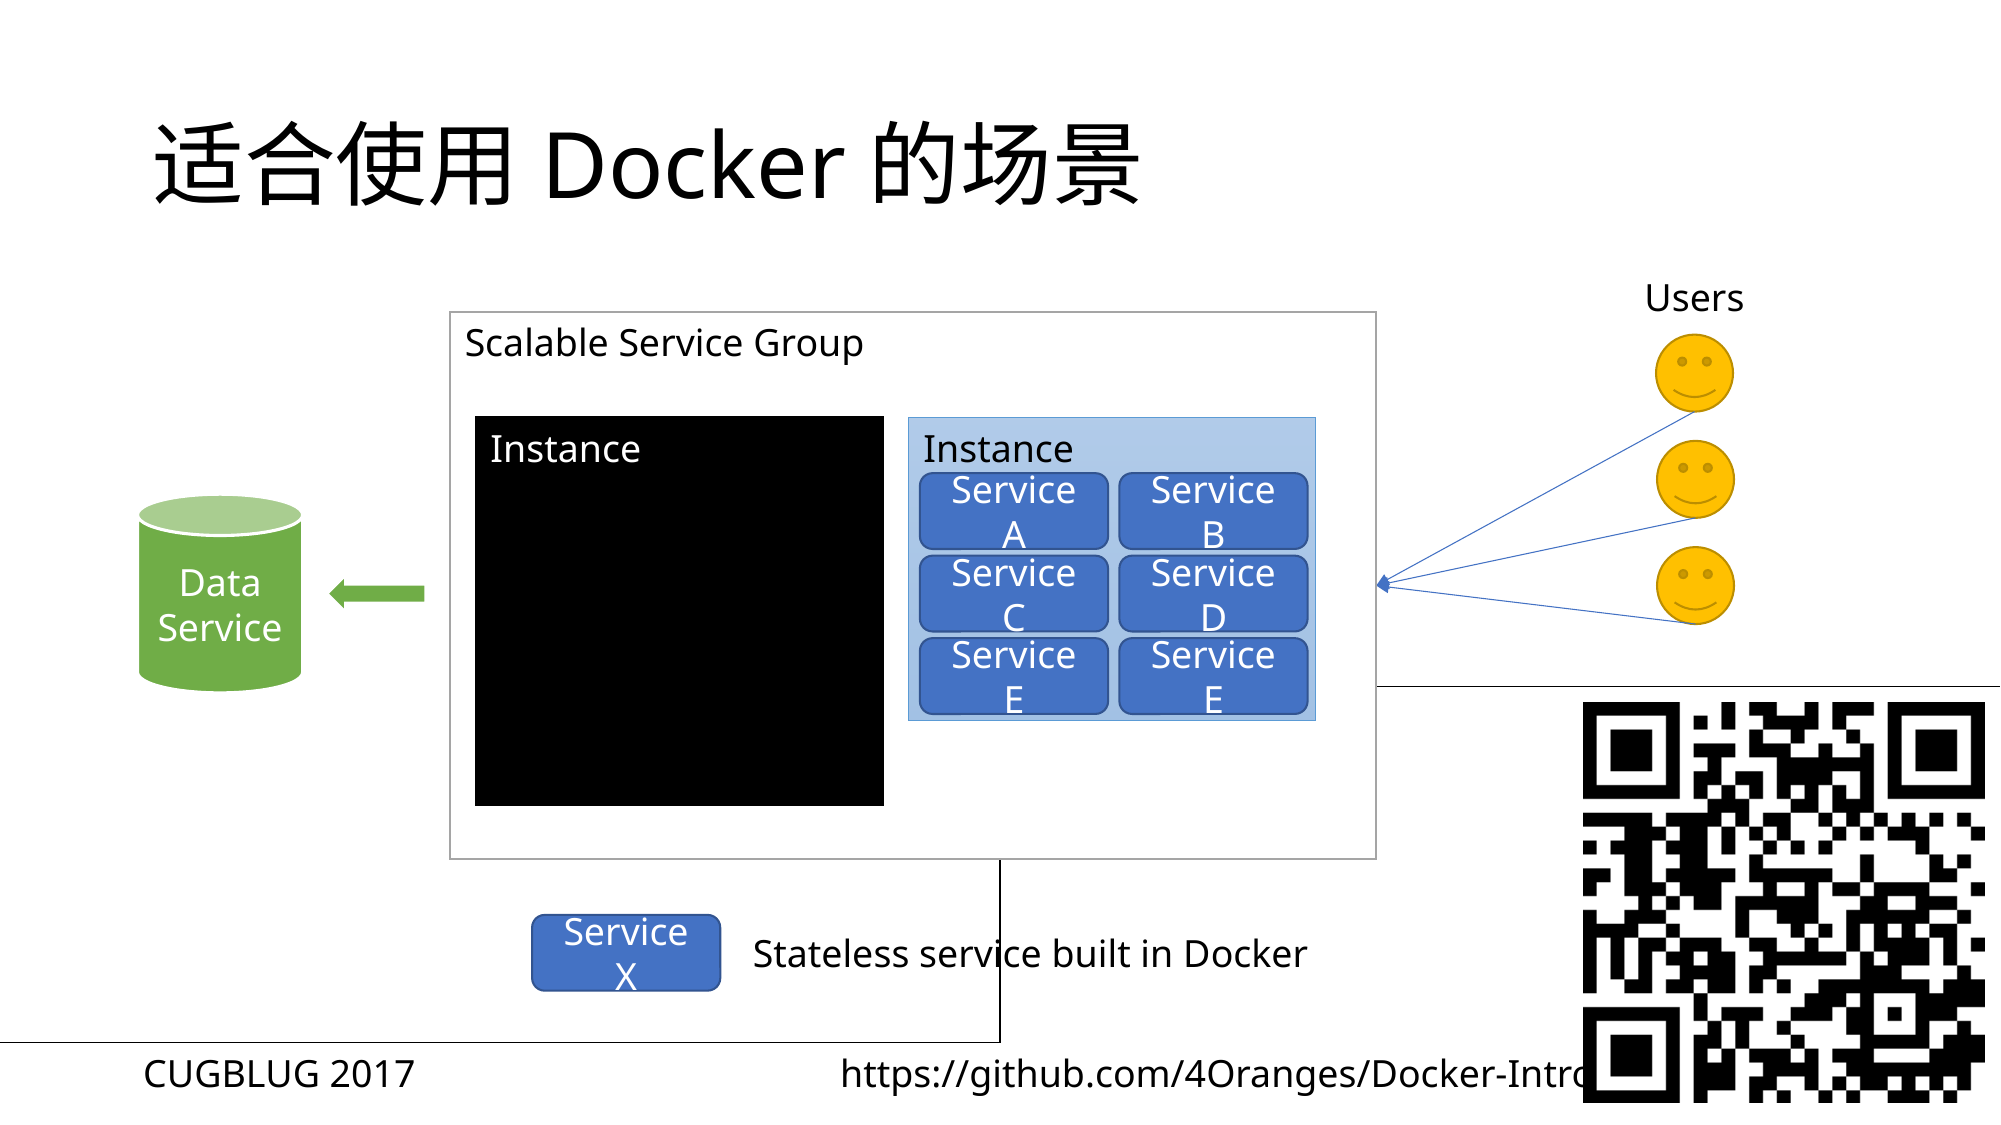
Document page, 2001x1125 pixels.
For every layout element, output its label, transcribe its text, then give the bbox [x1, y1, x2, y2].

text_box Service X [531, 913, 722, 992]
title 适合使用Docker的场景 [137, 59, 1863, 278]
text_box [1377, 479, 1658, 586]
picture [1583, 1069, 1588, 1085]
text_box Users [1629, 266, 1760, 327]
text_box [324, 570, 428, 617]
picture [1583, 702, 1985, 1103]
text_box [1377, 373, 1657, 479]
text_box [1657, 439, 1736, 519]
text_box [449, 311, 1377, 860]
text_box Stateless service built in Docker [738, 922, 1324, 983]
text_box Data Service [135, 492, 305, 695]
text_box [1656, 546, 1736, 626]
text_box [1654, 333, 1735, 413]
